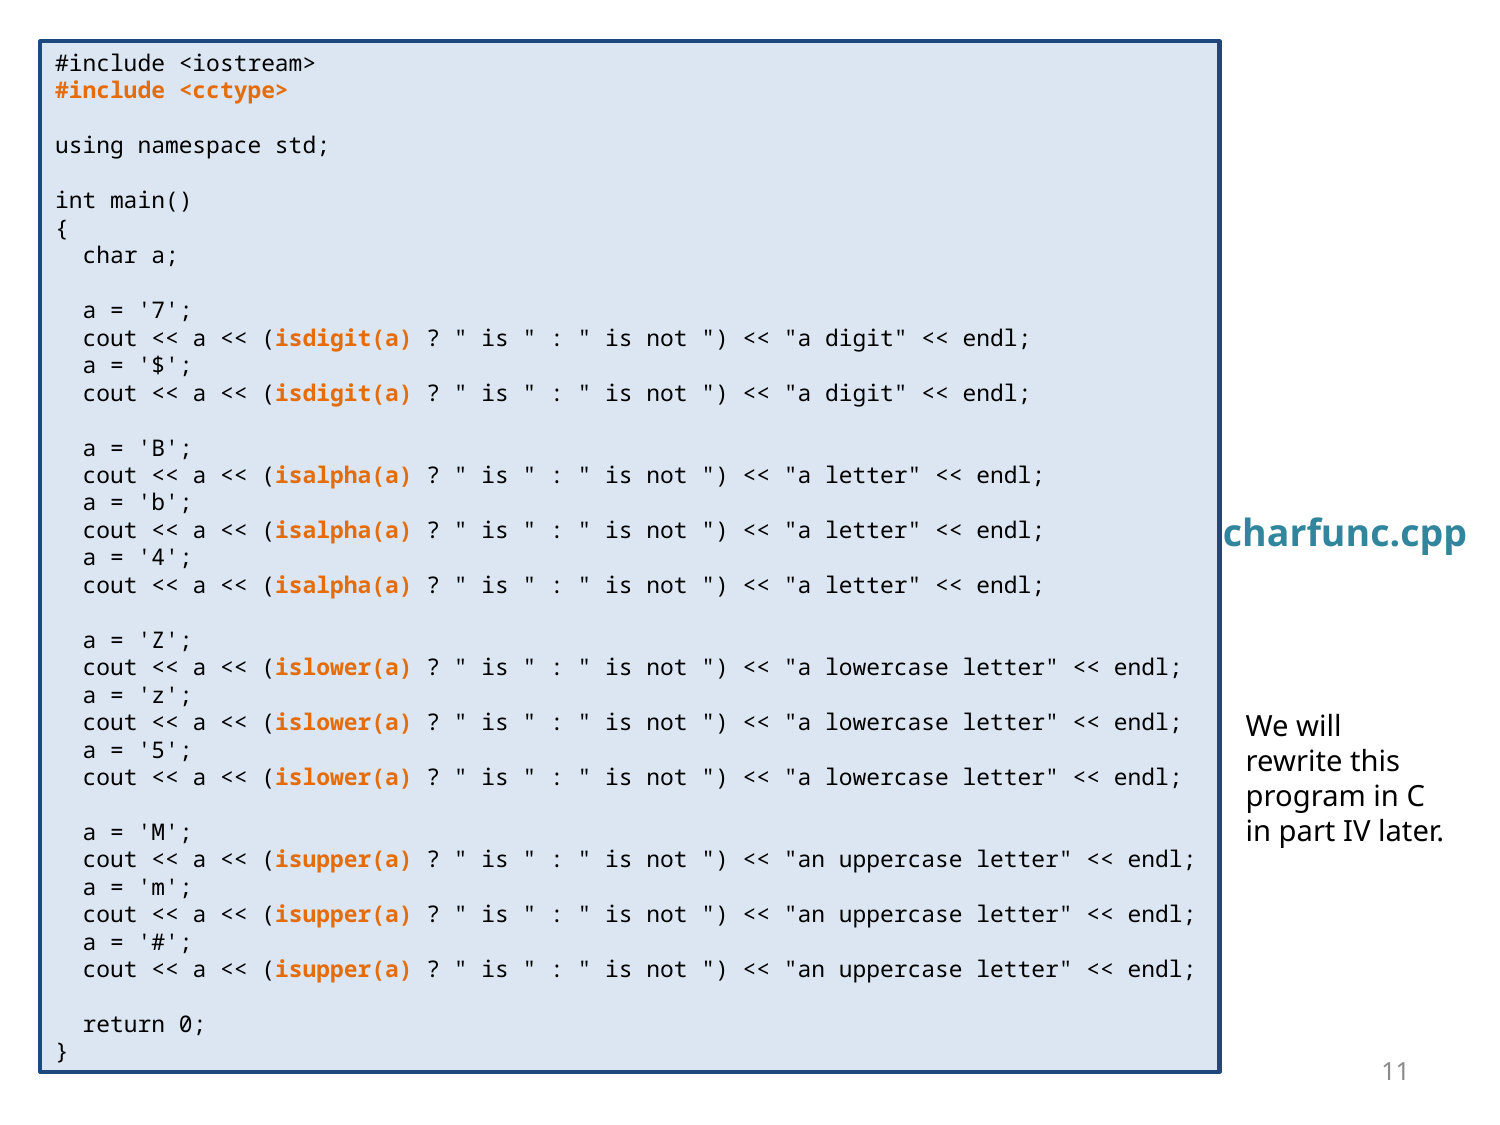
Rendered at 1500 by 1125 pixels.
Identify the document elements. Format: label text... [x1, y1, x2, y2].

text_box #include <iostream> #include <cctype> using namespace std; int main() { char a; a = '7'; cout << a << (isdigit(a) ? " is " : " is not ") << "a digit" << endl; a = '$'; cout << a << (isdigit(a) ? " is " : " is not ") << "a digit" << endl; a = 'B'; cout << a << (isalpha(a) ? " is " : " is not ") << "a letter" << endl; a = 'b'; cout << a << (isalpha(a) ? " is " : " is not ") << "a letter" << endl; a = '4'; cout << a << (isalpha(a) ? " is " : " is not ") << "a letter" << endl; a = 'Z'; cout << a << (islower(a) ? " is " : " is not ") << "a lowercase letter" << endl; a = 'z'; cout << a << (islower(a) ? " is " : " is not ") << "a lowercase letter" << endl; a = '5'; cout << a << (islower(a) ? " is " : " is not ") << "a lowercase letter" << endl; a = 'M'; cout << a << (isupper(a) ? " is " : " is not ") << "an uppercase letter" << endl; a = 'm'; cout << a << (isupper(a) ? " is " : " is not ") << "an uppercase letter" << endl; a = '#'; cout << a << (isupper(a) ? " is " : " is not ") << "an uppercase letter" << endl; return 0; } [38, 39, 1222, 1074]
text_box charfunc.cpp [1208, 501, 1483, 562]
text_box We will rewrite this program in C in part IV later. [1230, 699, 1460, 855]
slide_number 11 [1074, 1042, 1425, 1103]
